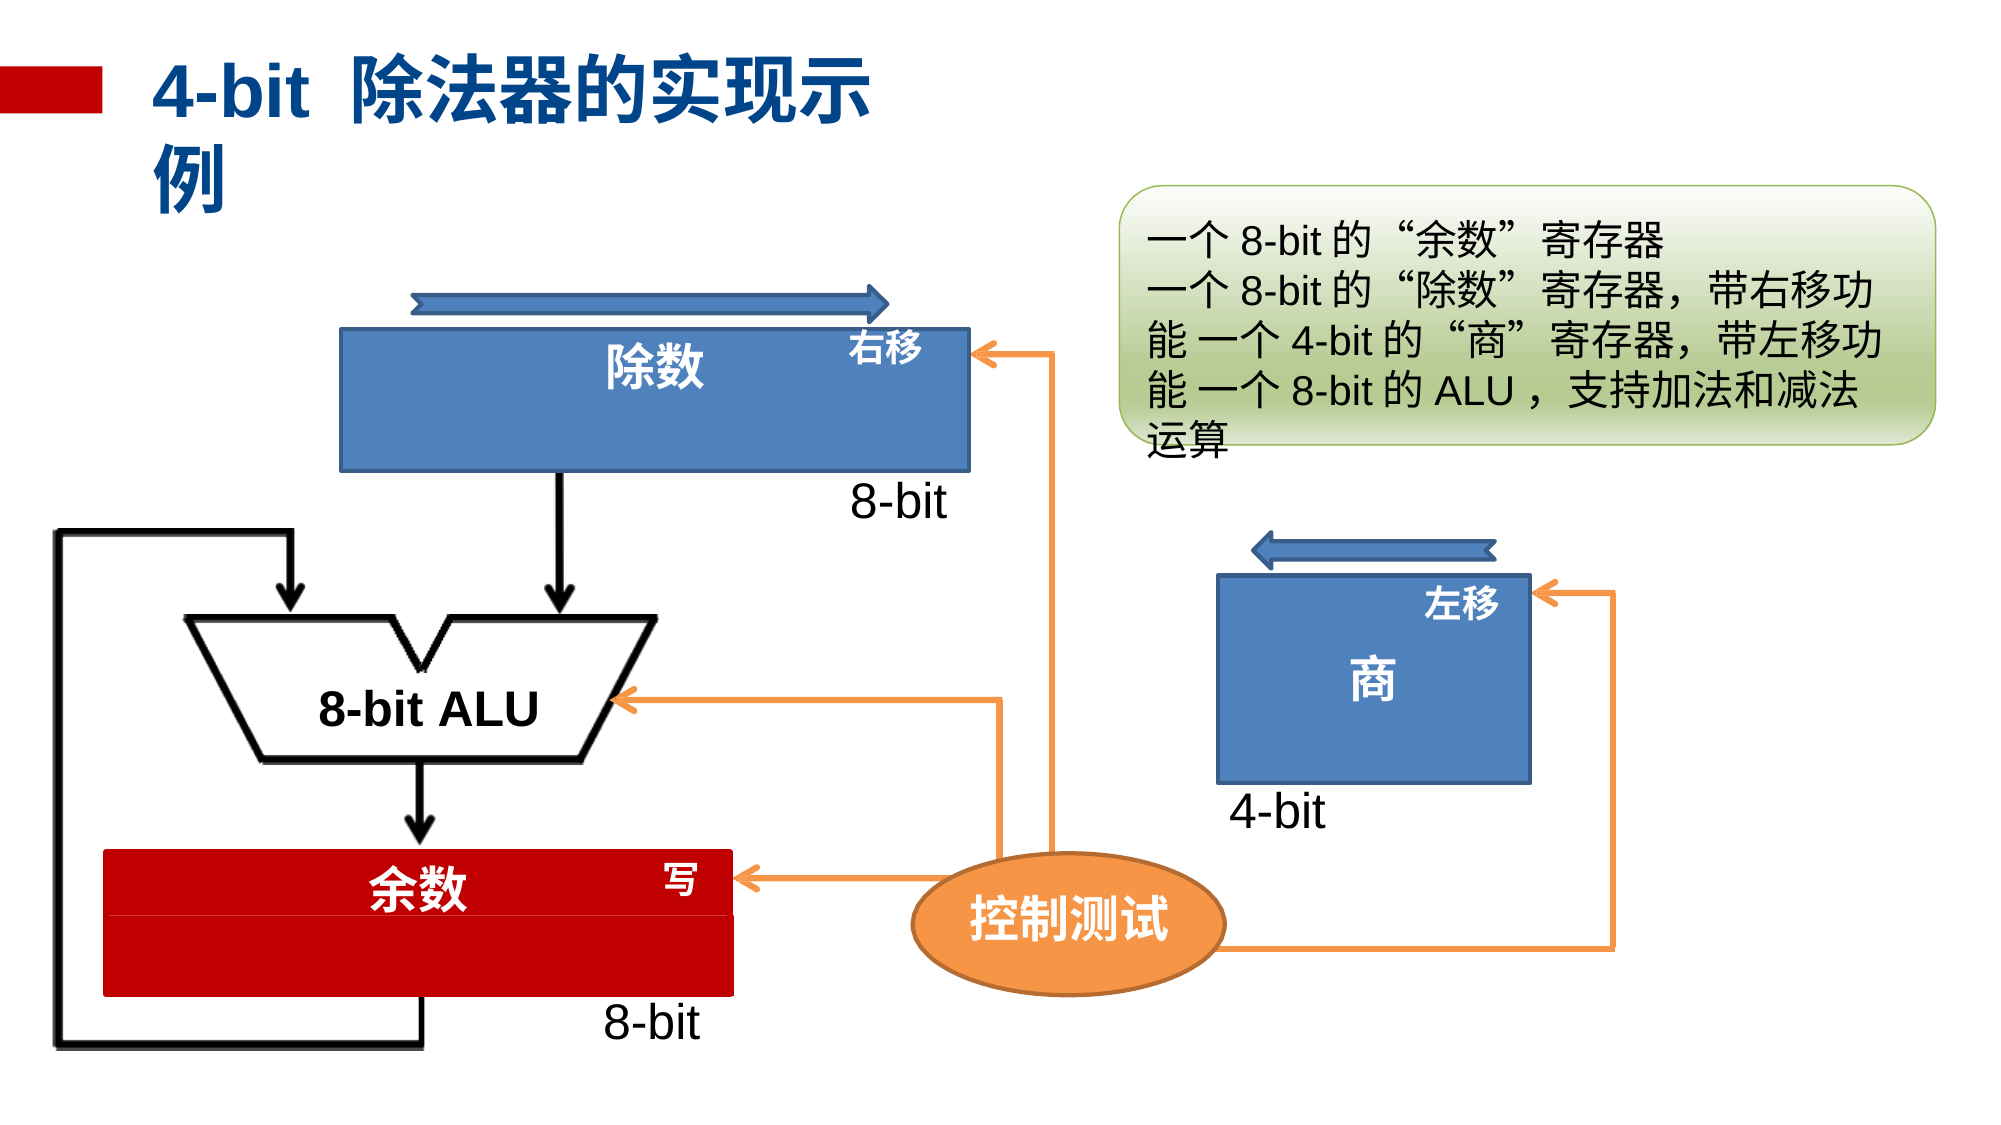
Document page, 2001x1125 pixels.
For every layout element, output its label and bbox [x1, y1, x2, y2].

text_box [1217, 575, 1616, 948]
text_box [1253, 532, 1495, 569]
text_box [412, 285, 888, 323]
title [150, 42, 934, 231]
text_box [1119, 185, 1936, 465]
text_box [51, 324, 1616, 1051]
